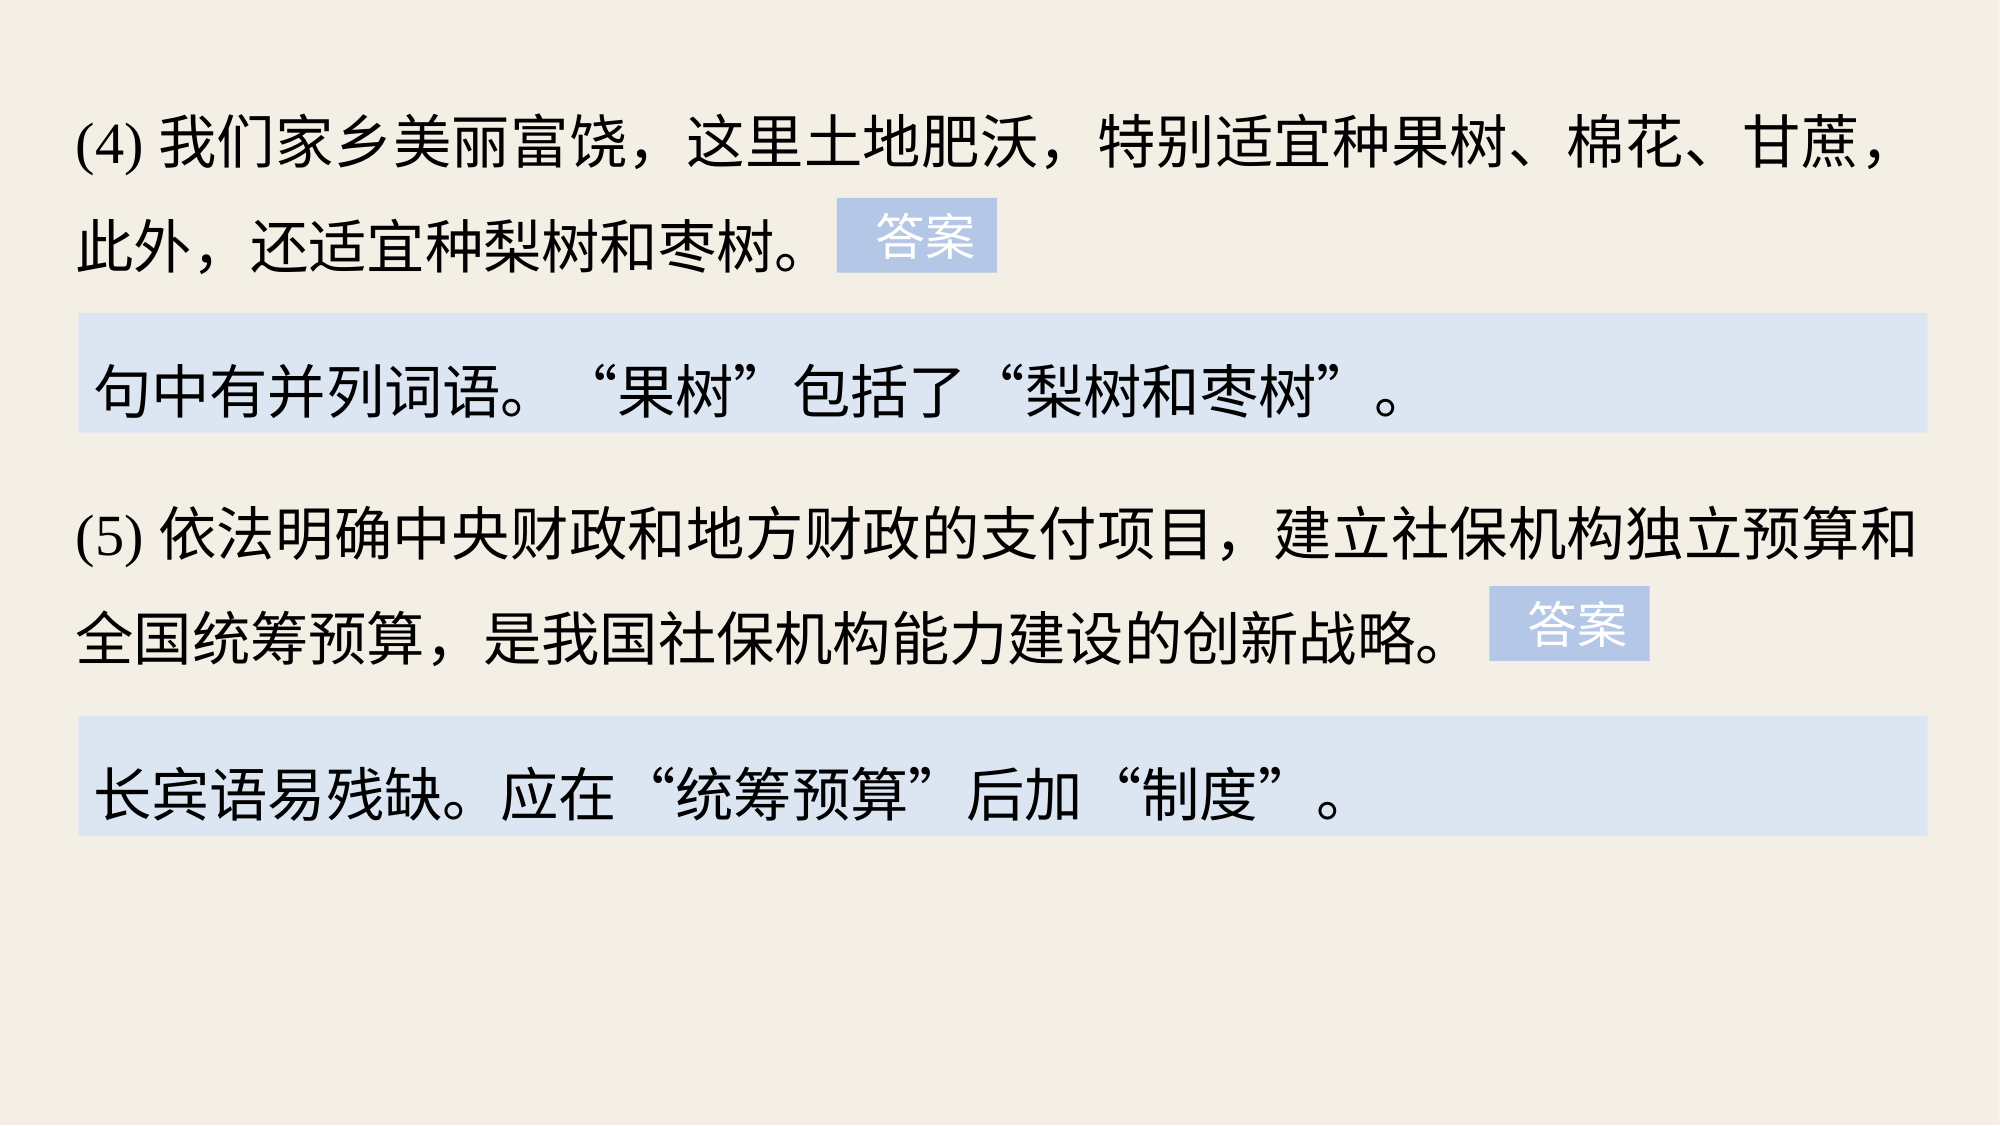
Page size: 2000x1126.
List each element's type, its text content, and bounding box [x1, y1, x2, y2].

text_box (4)我们家乡美丽富饶，这里土地肥沃，特别适宜种果树、棉花、甘蔗，此外，还适宜种梨树和枣树。 [55, 60, 1939, 291]
text_box (5)依法明确中央财政和地方财政的支付项目，建立社保机构独立预算和全国统筹预算，是我国社保机构能力建设的创新战略。 [55, 451, 1939, 682]
text_box 答案 [1489, 586, 1650, 661]
text_box 句中有并列词语。“果树”包括了“梨树和枣树”。 [78, 312, 1928, 433]
text_box 答案 [836, 197, 998, 273]
text_box 长宾语易残缺。应在“统筹预算”后加“制度”。 [78, 716, 1928, 836]
